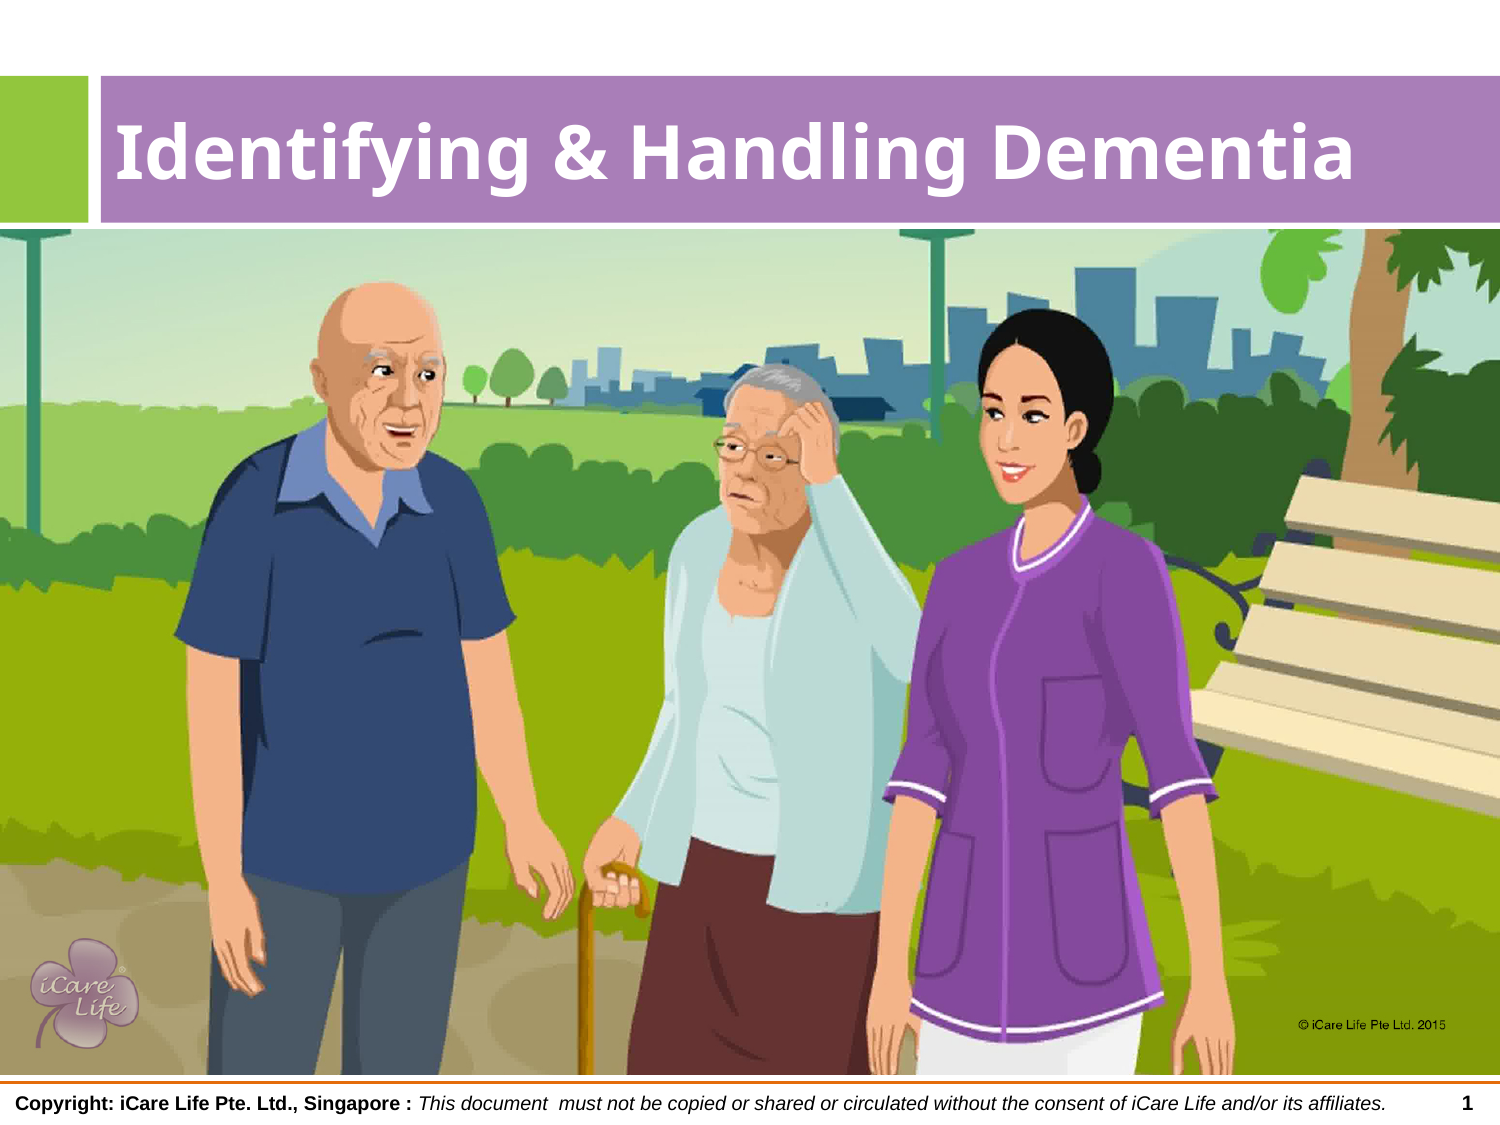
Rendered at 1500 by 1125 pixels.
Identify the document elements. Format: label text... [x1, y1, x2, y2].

text_box [0, 75, 89, 223]
text_box Identifying & Handling Dementia [100, 75, 1500, 223]
text_box Copyright: iCare Life Pte. Ltd., Singapore : This document must not be copied or shared or circulated without the consent of iCare Life and/or its affiliates. [0, 1091, 1500, 1122]
picture [0, 228, 1500, 1076]
